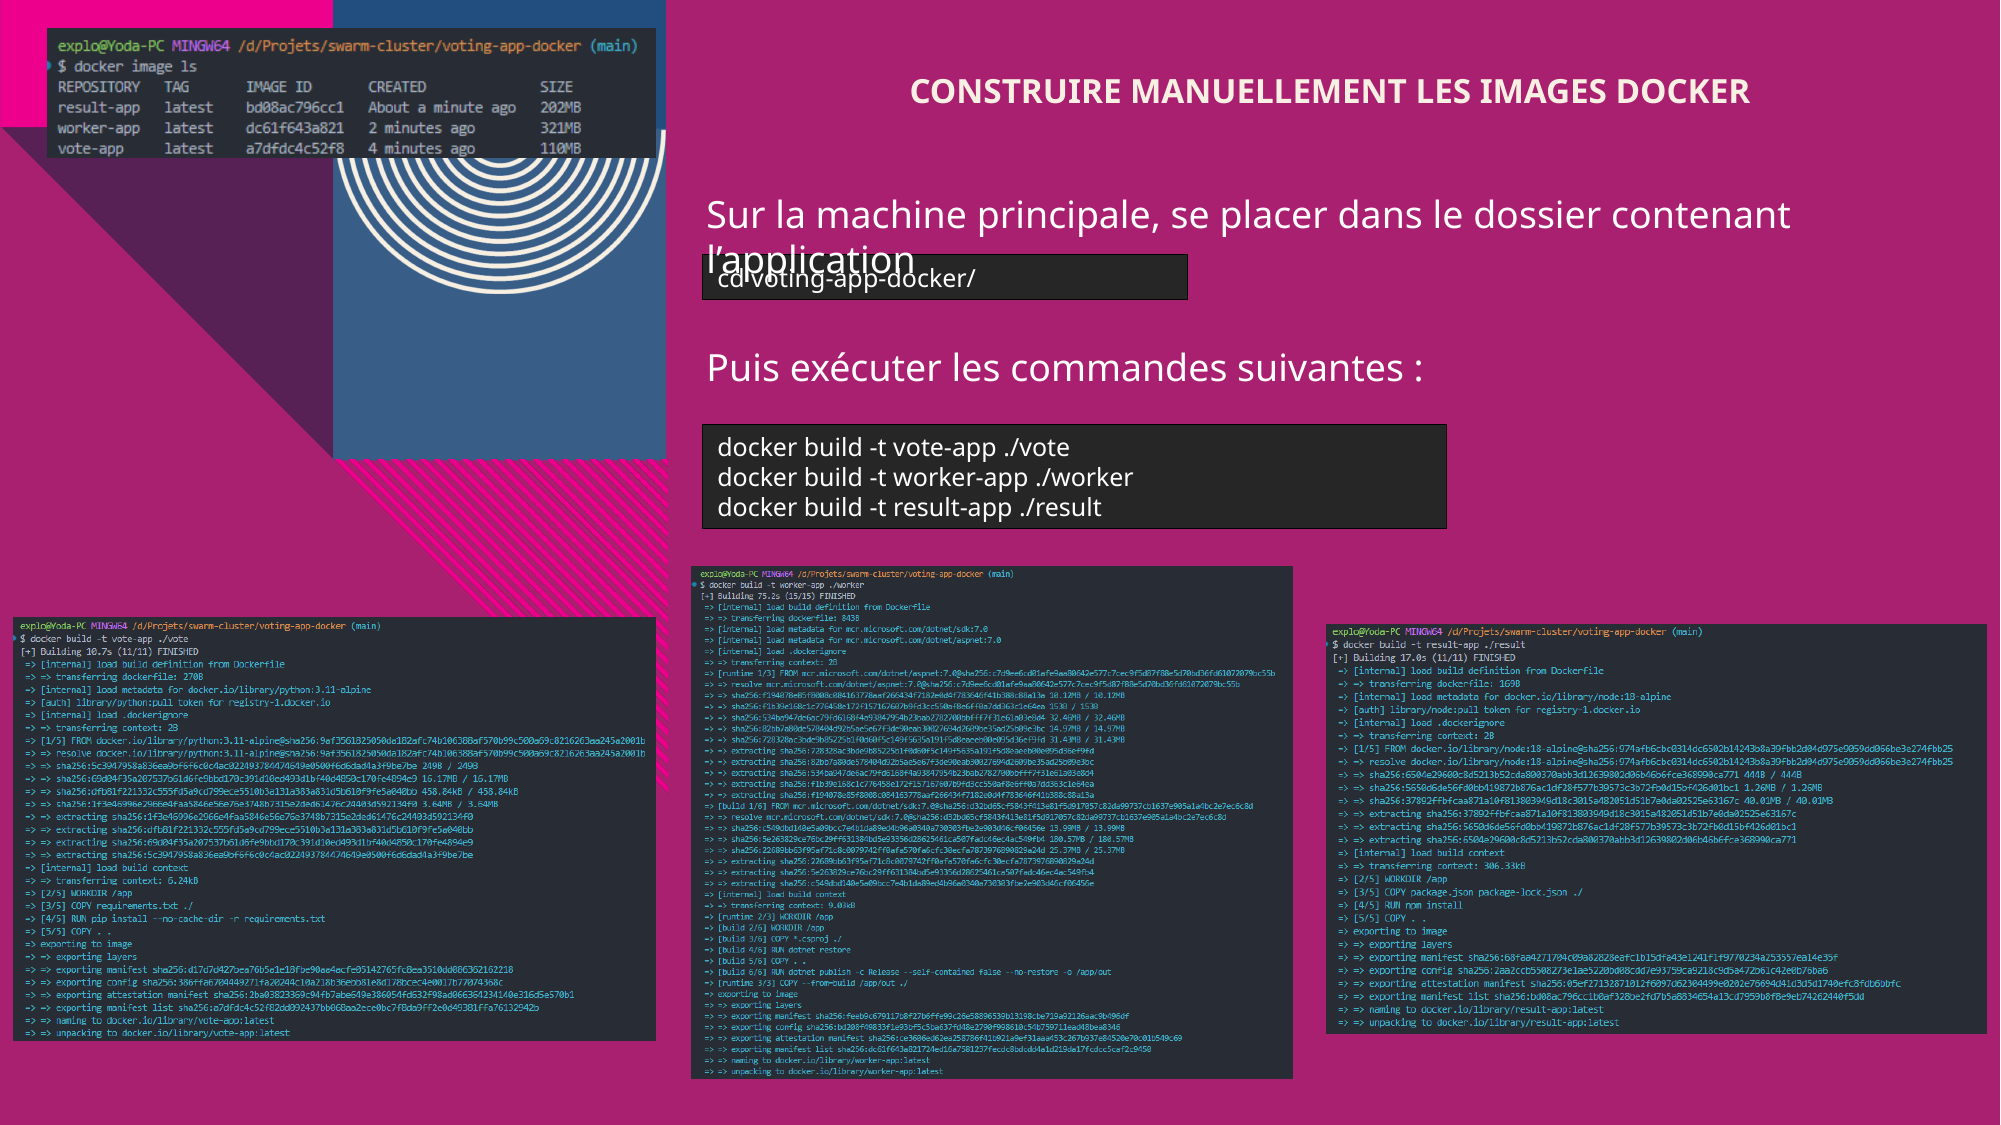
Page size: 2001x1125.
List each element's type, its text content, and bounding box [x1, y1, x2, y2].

picture [1326, 624, 1987, 1034]
text_box cd voting-app-docker/ [702, 289, 1188, 300]
title Construire manuellement les images Docker [729, 46, 1932, 140]
text_box docker build -t vote-app ./vote docker build -t worker-app ./worker docker build -t result-app ./result [702, 424, 1447, 529]
text_box Puis exécuter les commandes suivantes : [691, 337, 1827, 397]
text_box Sur la machine principale, se placer dans le dossier contenant l’application [691, 183, 2000, 289]
picture [47, 28, 666, 294]
picture [13, 459, 668, 1041]
picture [691, 566, 1293, 1079]
